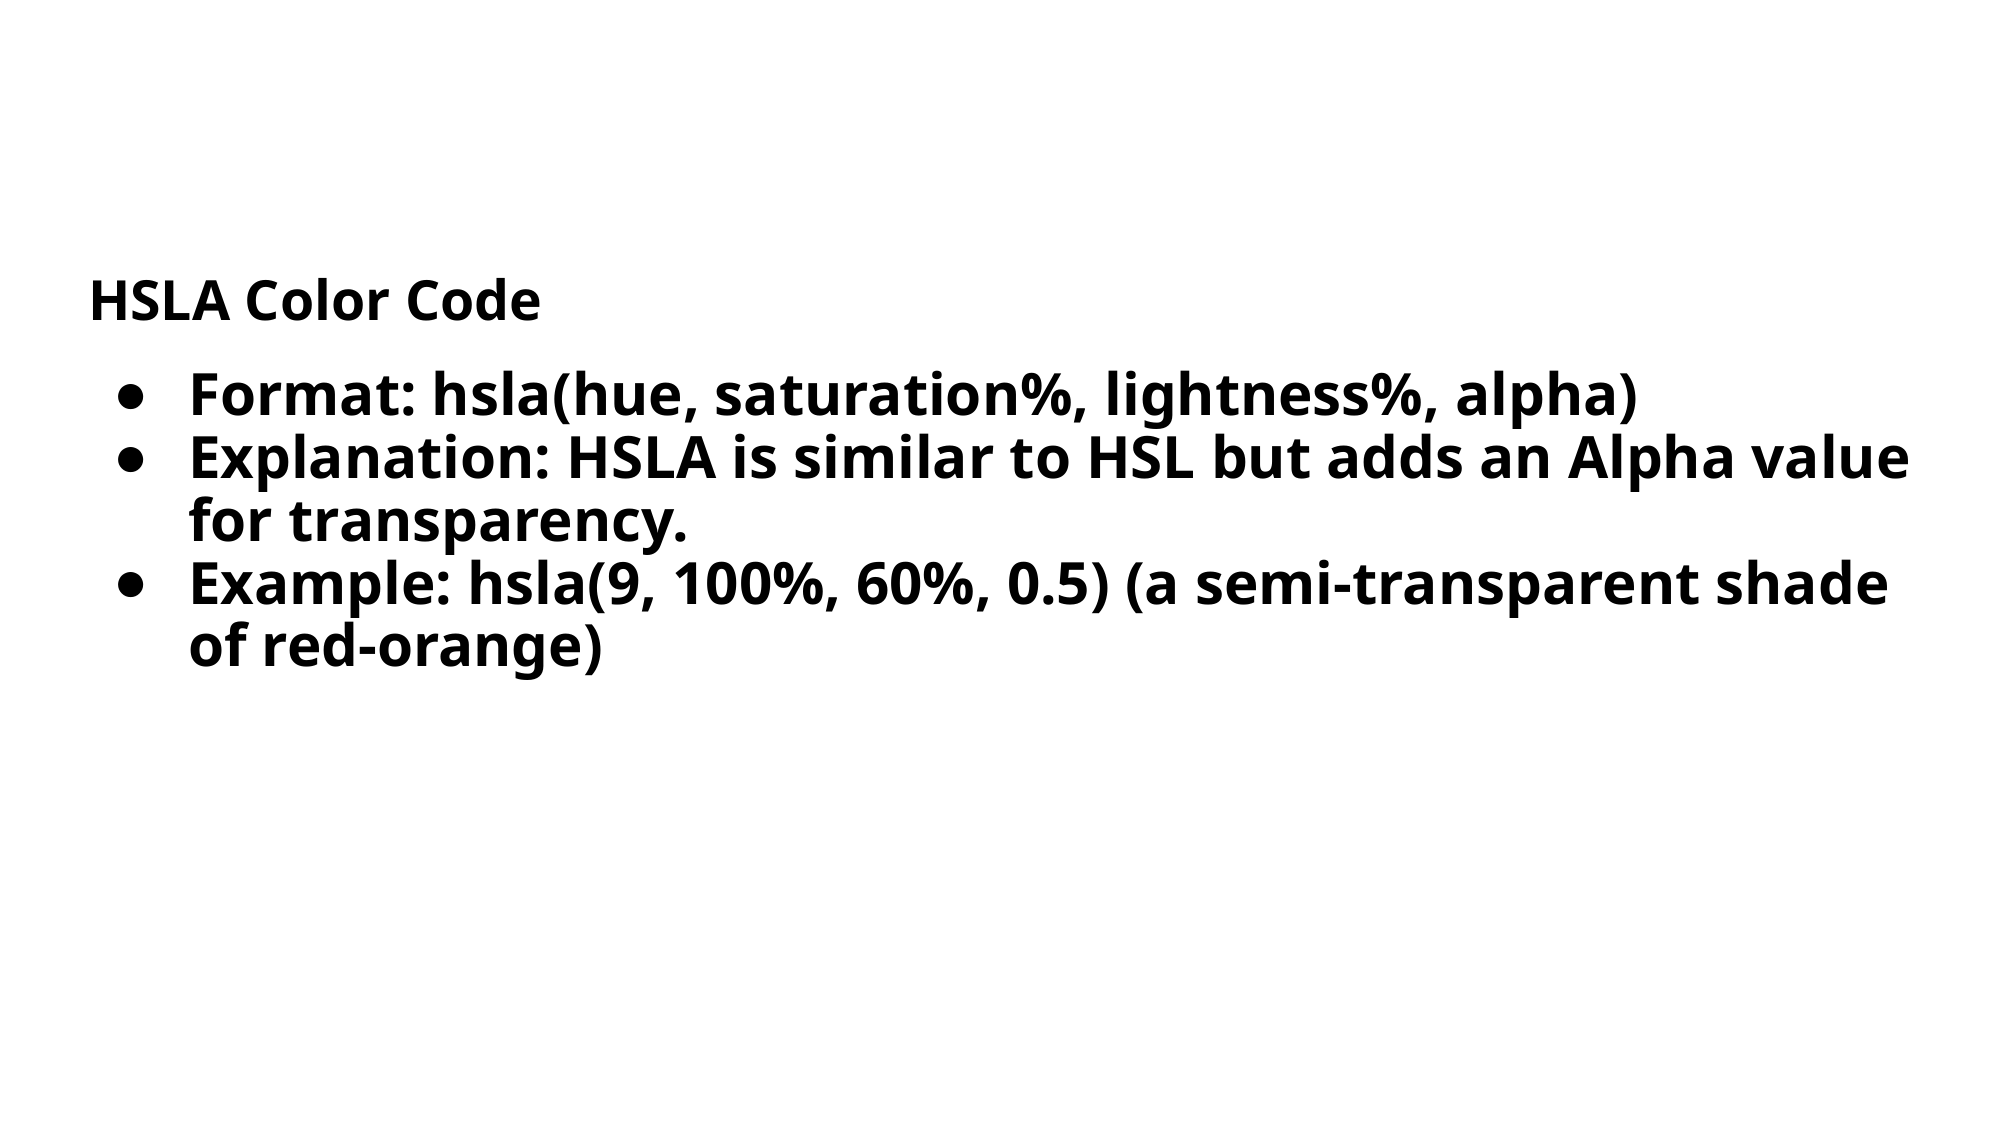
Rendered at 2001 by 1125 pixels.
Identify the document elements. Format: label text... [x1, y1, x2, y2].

list HSLA Color Code Format: hsla(hue, saturation%, lightness%, alpha) Explanation: HSLA is similar to HSL but adds an Alpha value for transparency. Example: hsla(9, 100%, 60%, 0.5) (a semi-transparent shade of red-orange) [68, 252, 1932, 1000]
